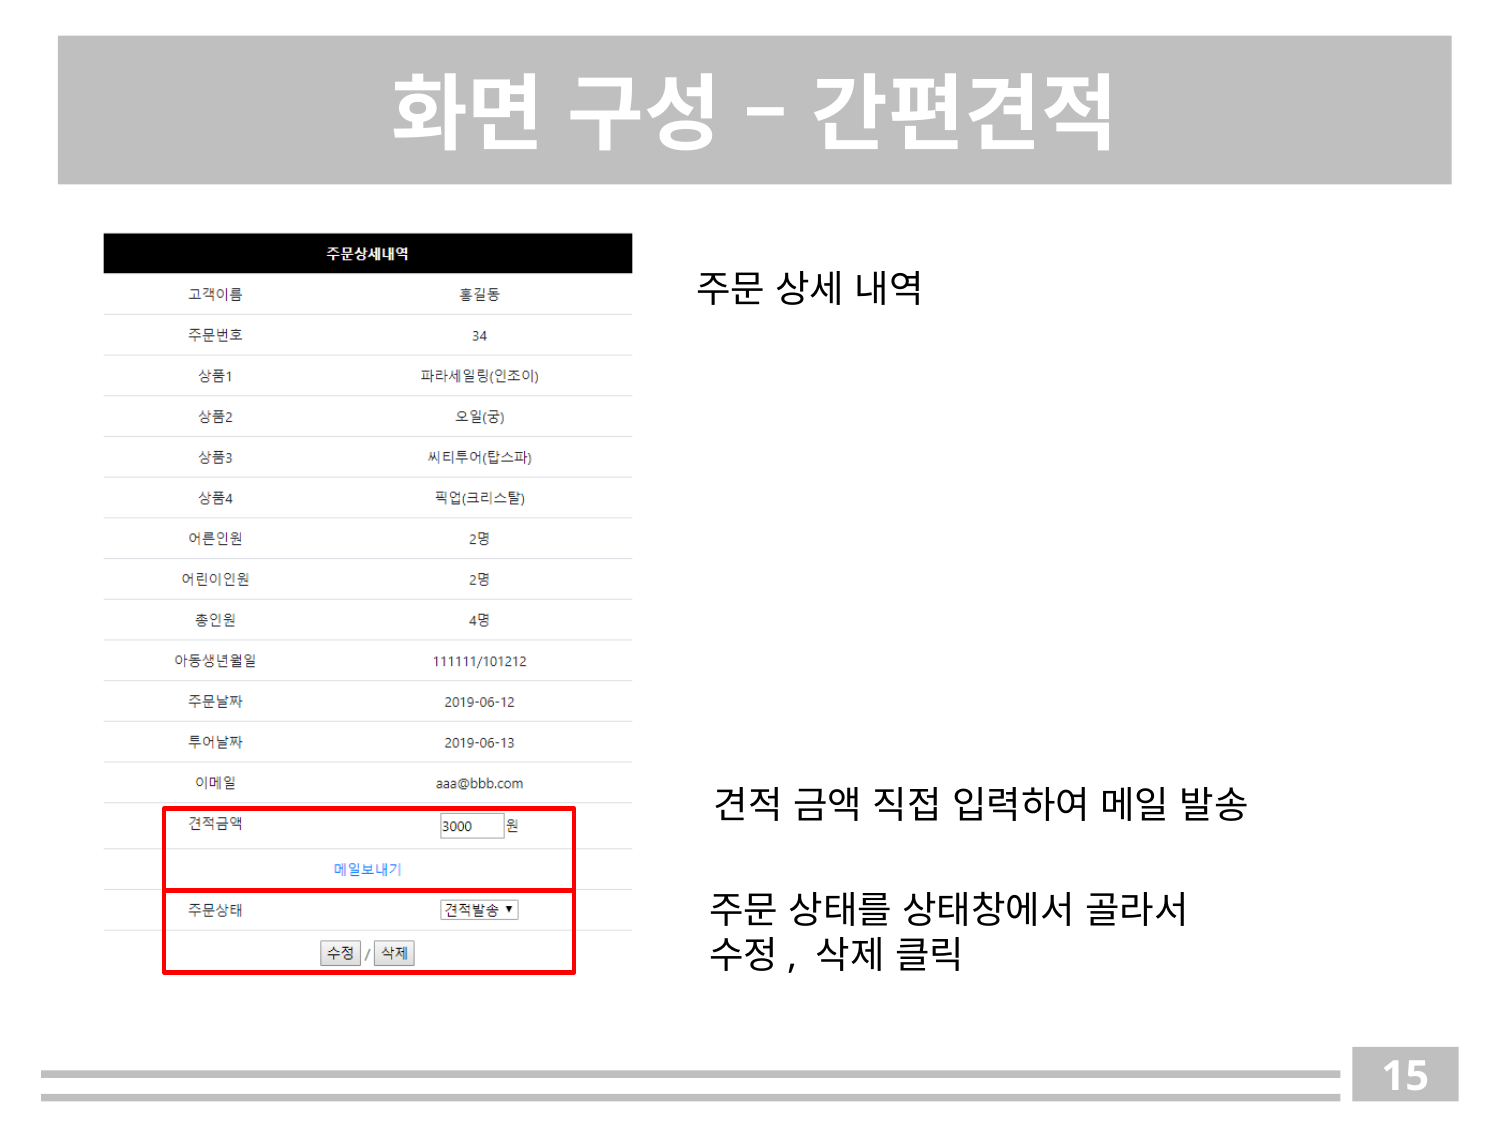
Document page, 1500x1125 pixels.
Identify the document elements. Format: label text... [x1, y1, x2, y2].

picture [93, 210, 657, 980]
text_box 15 [1350, 1045, 1461, 1103]
text_box [39, 1092, 1343, 1103]
text_box [39, 1068, 1343, 1080]
text_box 견적 금액 직접 입력하여 메일 발송 [698, 773, 1265, 834]
text_box 주문 상태를 상태창에서 골라서 수정, 삭제 클릭 [694, 878, 1205, 984]
text_box 화면 구성 – 간편견적 [56, 34, 1454, 187]
text_box 주문 상세 내역 [681, 257, 939, 318]
